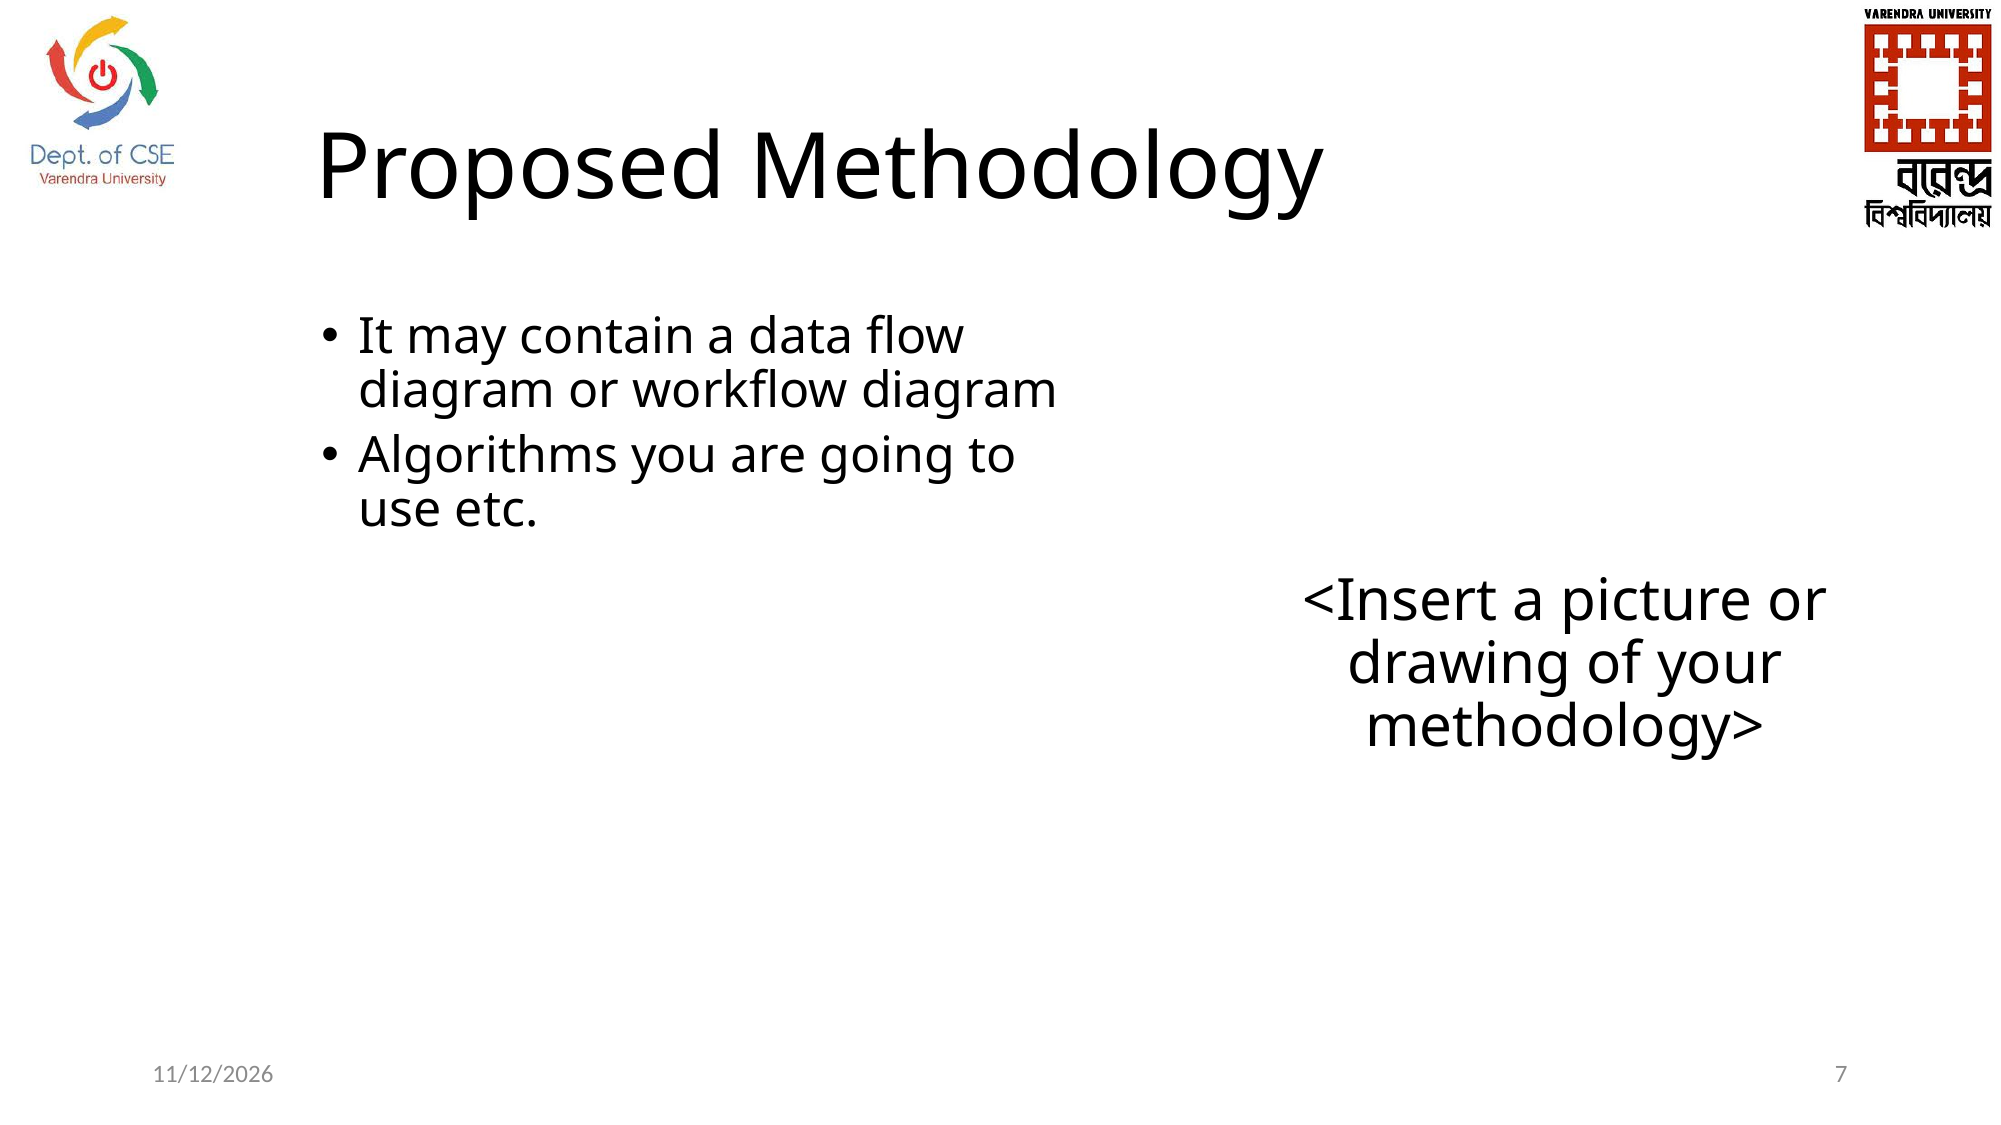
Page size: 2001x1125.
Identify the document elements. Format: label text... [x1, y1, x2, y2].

slide_number 24-Dec-23 [137, 1042, 588, 1103]
picture [0, 0, 202, 203]
picture [1854, 0, 2000, 238]
title Proposed Methodology [300, 59, 1863, 278]
list It may contain a data flow diagram or workflow diagram Algorithms you are going to use etc. [231, 303, 1082, 1017]
slide_number 7 [1412, 1042, 1863, 1103]
list <Insert a picture or drawing of your methodology> [1213, 326, 1917, 1003]
